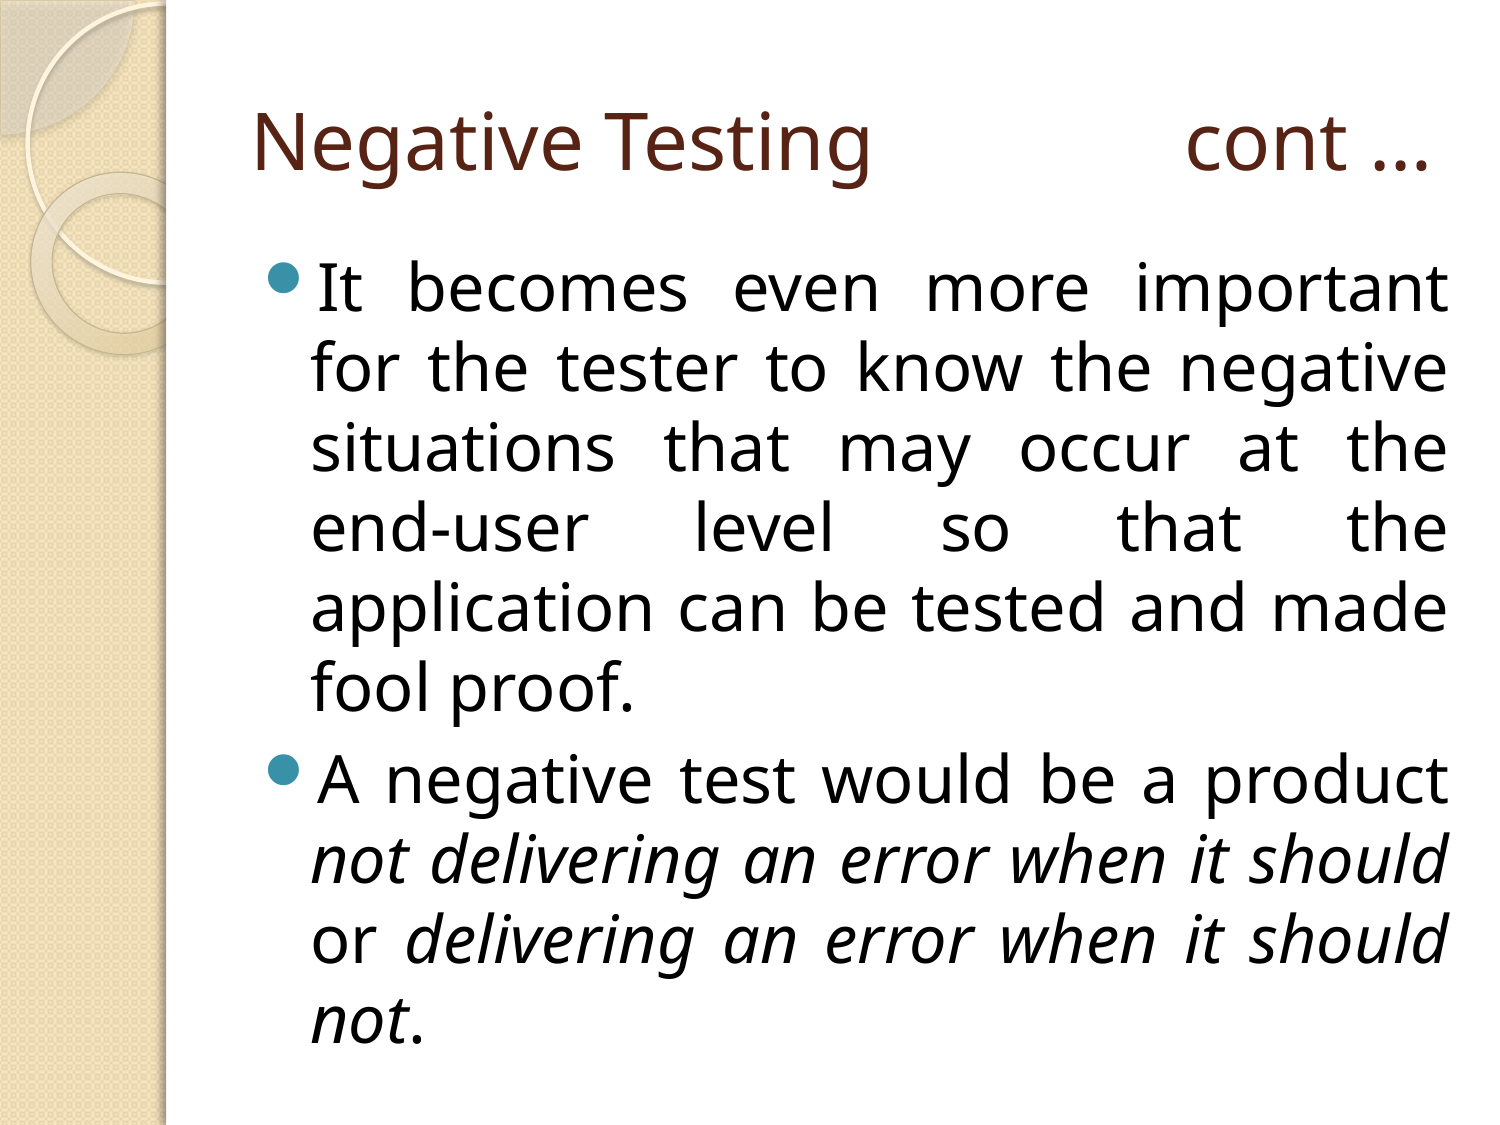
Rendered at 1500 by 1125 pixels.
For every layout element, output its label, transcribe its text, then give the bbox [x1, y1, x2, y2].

title Negative Testing cont … [235, 45, 1466, 233]
list It becomes even more important for the tester to know the negative situations that may occur at the end-user level so that the application can be tested and made fool proof. A negative test would be a product not delivering an error when it should or delivering an error when it should not. [235, 237, 1466, 1025]
